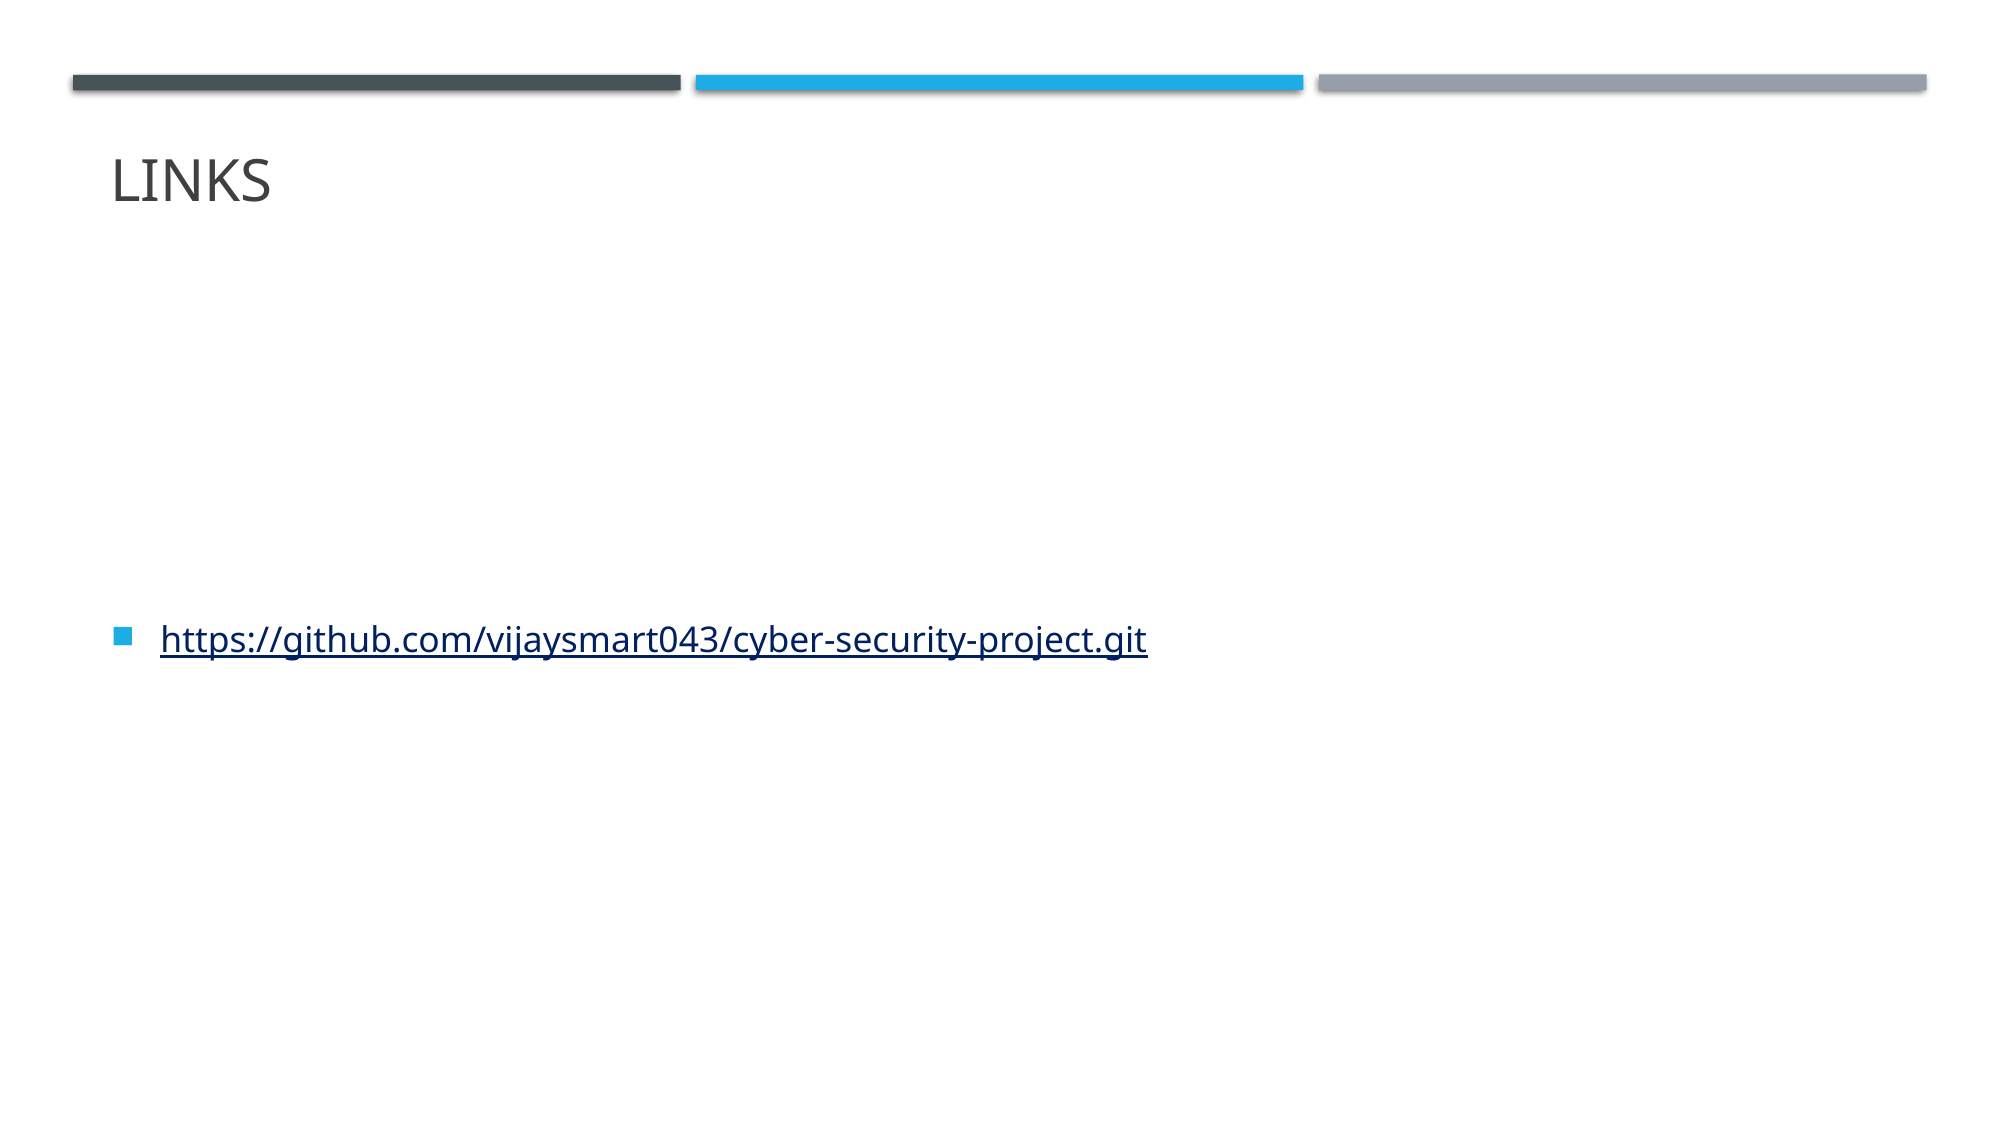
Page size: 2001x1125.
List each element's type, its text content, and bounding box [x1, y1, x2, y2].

title links [95, 81, 1905, 276]
list https://github.com/vijaysmart043/cyber-security-project.git [95, 340, 1905, 937]
